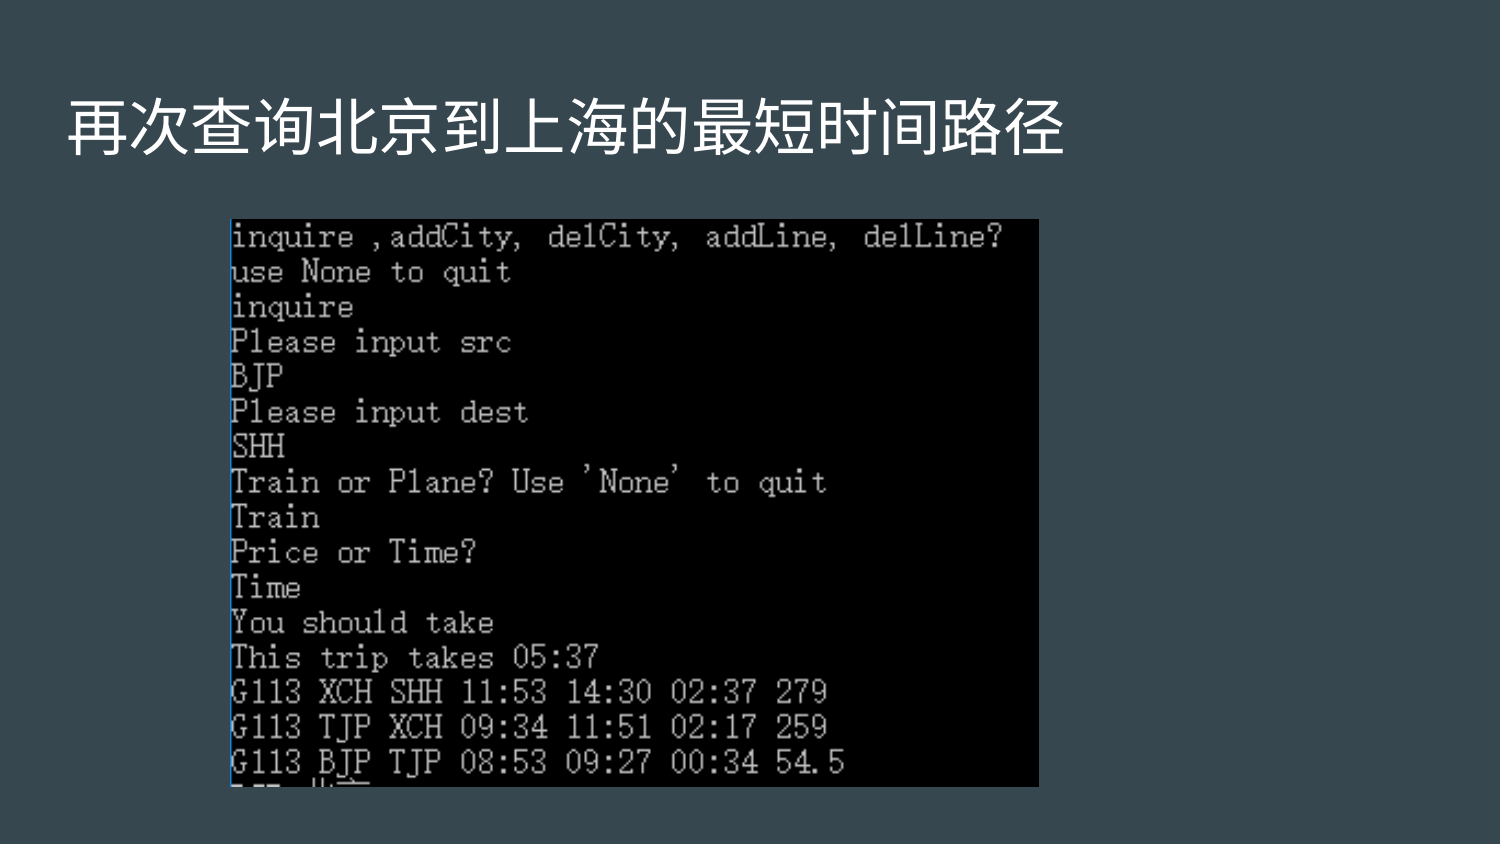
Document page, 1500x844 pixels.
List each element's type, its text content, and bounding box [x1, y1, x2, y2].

title 再次查询北京到上海的最短时间路径 [51, 72, 1449, 167]
picture [229, 219, 1039, 787]
